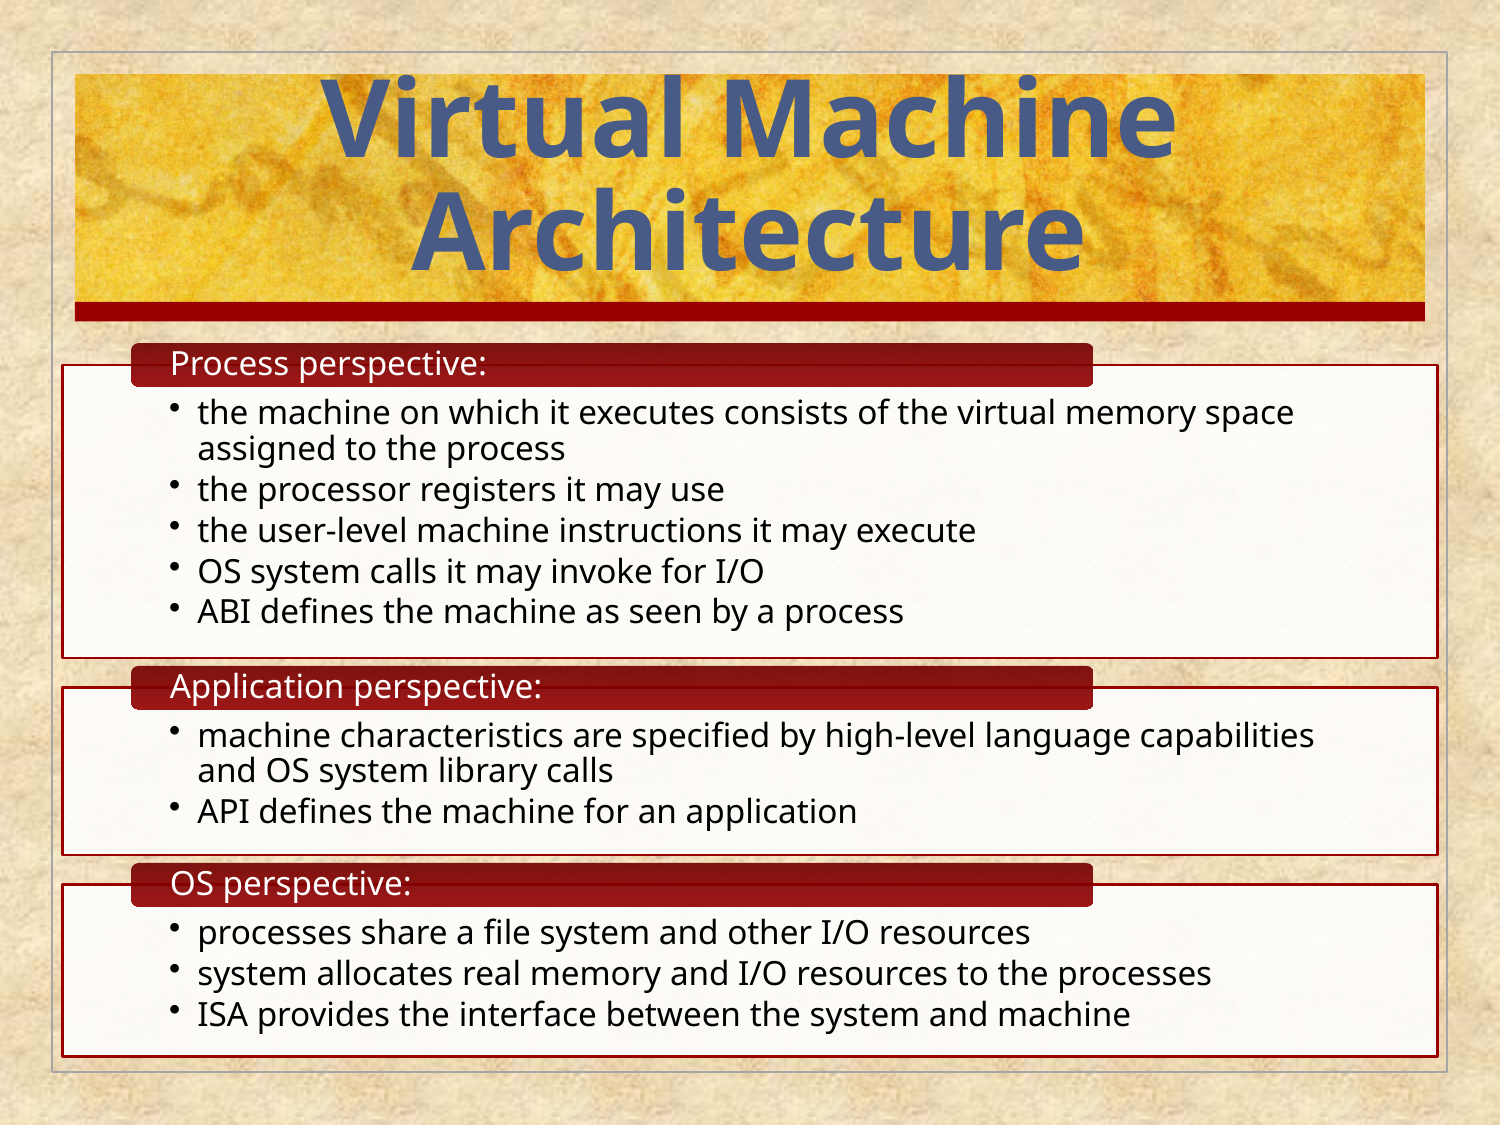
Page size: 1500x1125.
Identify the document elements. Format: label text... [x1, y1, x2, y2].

picture [0, 0, 1500, 1125]
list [61, 336, 1439, 1064]
title Virtual Machine Architecture [108, 74, 1392, 292]
